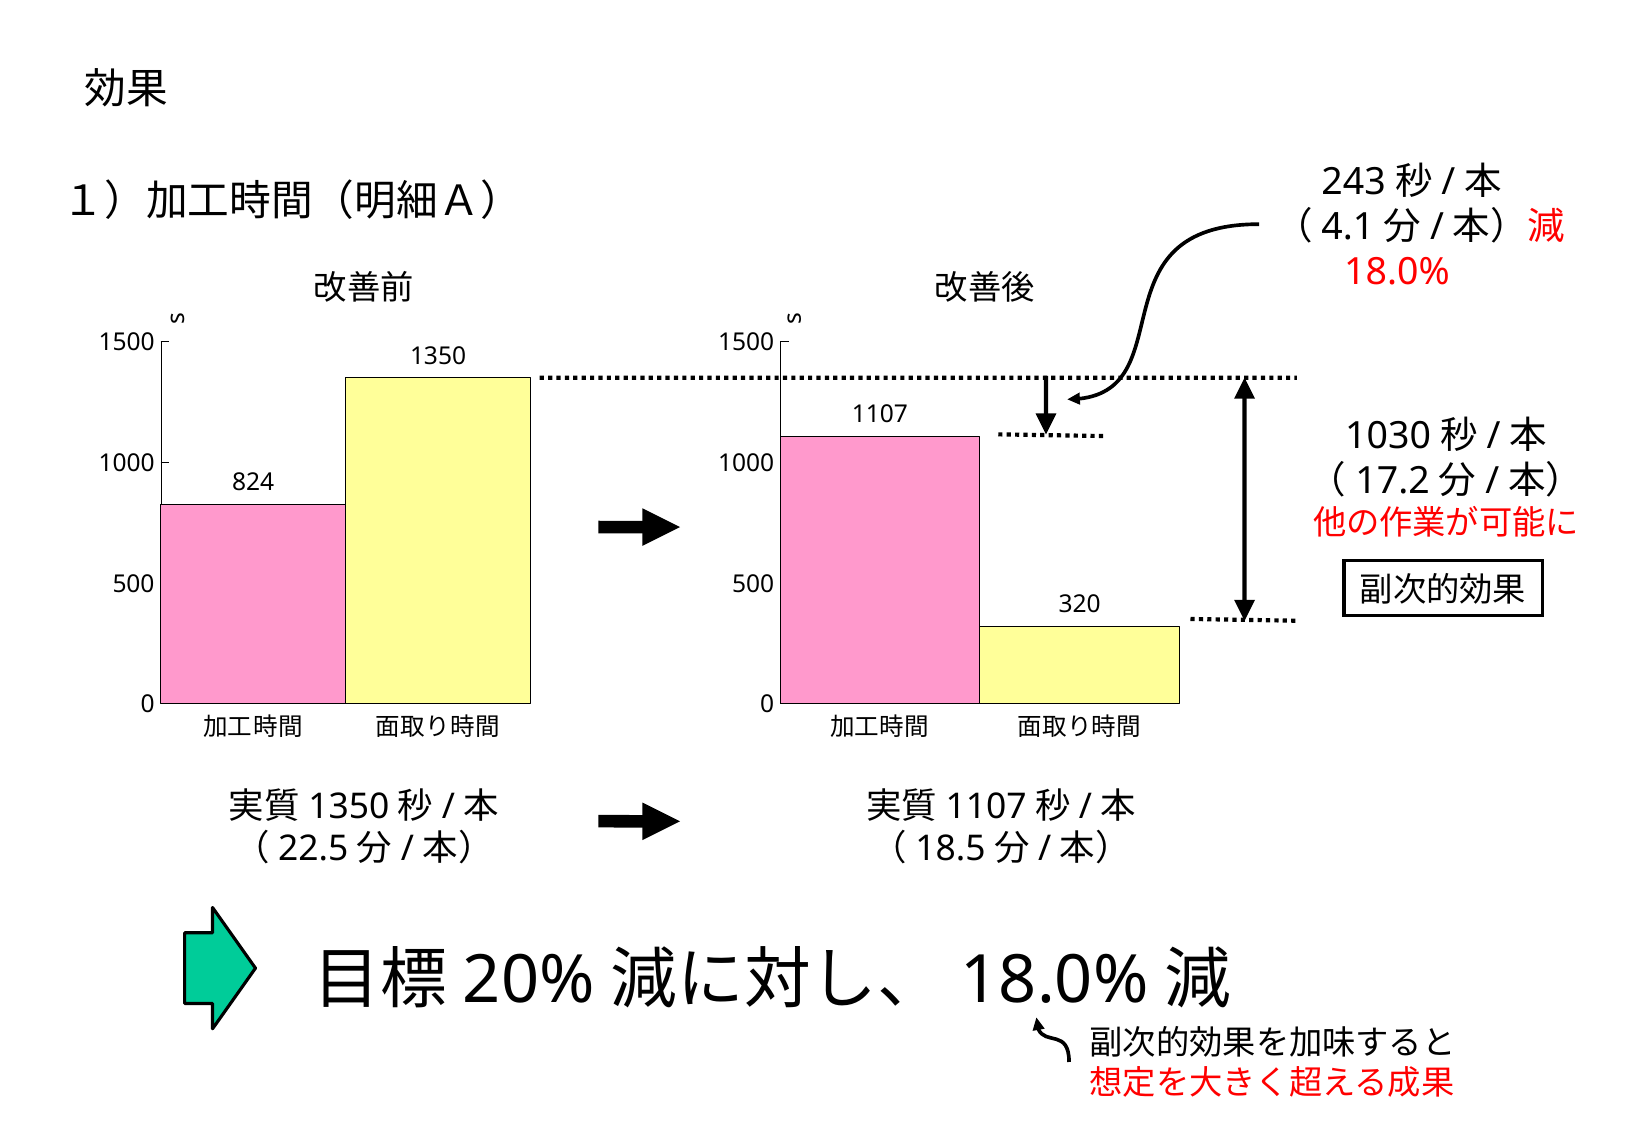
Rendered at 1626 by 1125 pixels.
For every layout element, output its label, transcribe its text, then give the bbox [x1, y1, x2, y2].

chart [706, 302, 1191, 764]
text_box １）加工時間（明細Ａ） [46, 165, 538, 232]
text_box 副次的効果を加味すると 想定を大きく超える成果 [1073, 1013, 1472, 1109]
text_box 改善後 [918, 258, 1051, 302]
text_box 改善前 [297, 258, 430, 302]
text_box 243秒/本 （4.1分/本）減 18.0% [1259, 148, 1582, 300]
text_box [598, 815, 681, 828]
text_box [184, 907, 256, 1029]
text_box 実質1107秒/本 （18.5分/本） [850, 774, 1153, 876]
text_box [1030, 1023, 1075, 1057]
chart [91, 302, 541, 764]
text_box 1030秒/本 （17.2分/本） 他の作業が可能に [1292, 403, 1600, 550]
text_box [598, 520, 681, 534]
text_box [1067, 224, 1271, 400]
text_box 目標20%減に対し、18.0%減 [297, 928, 1248, 1024]
text_box 実質1350秒/本 （22.5分/本） [212, 774, 515, 876]
text_box 効果 [68, 54, 185, 120]
text_box 副次的効果 [1343, 560, 1543, 616]
text_box [1234, 400, 1255, 621]
